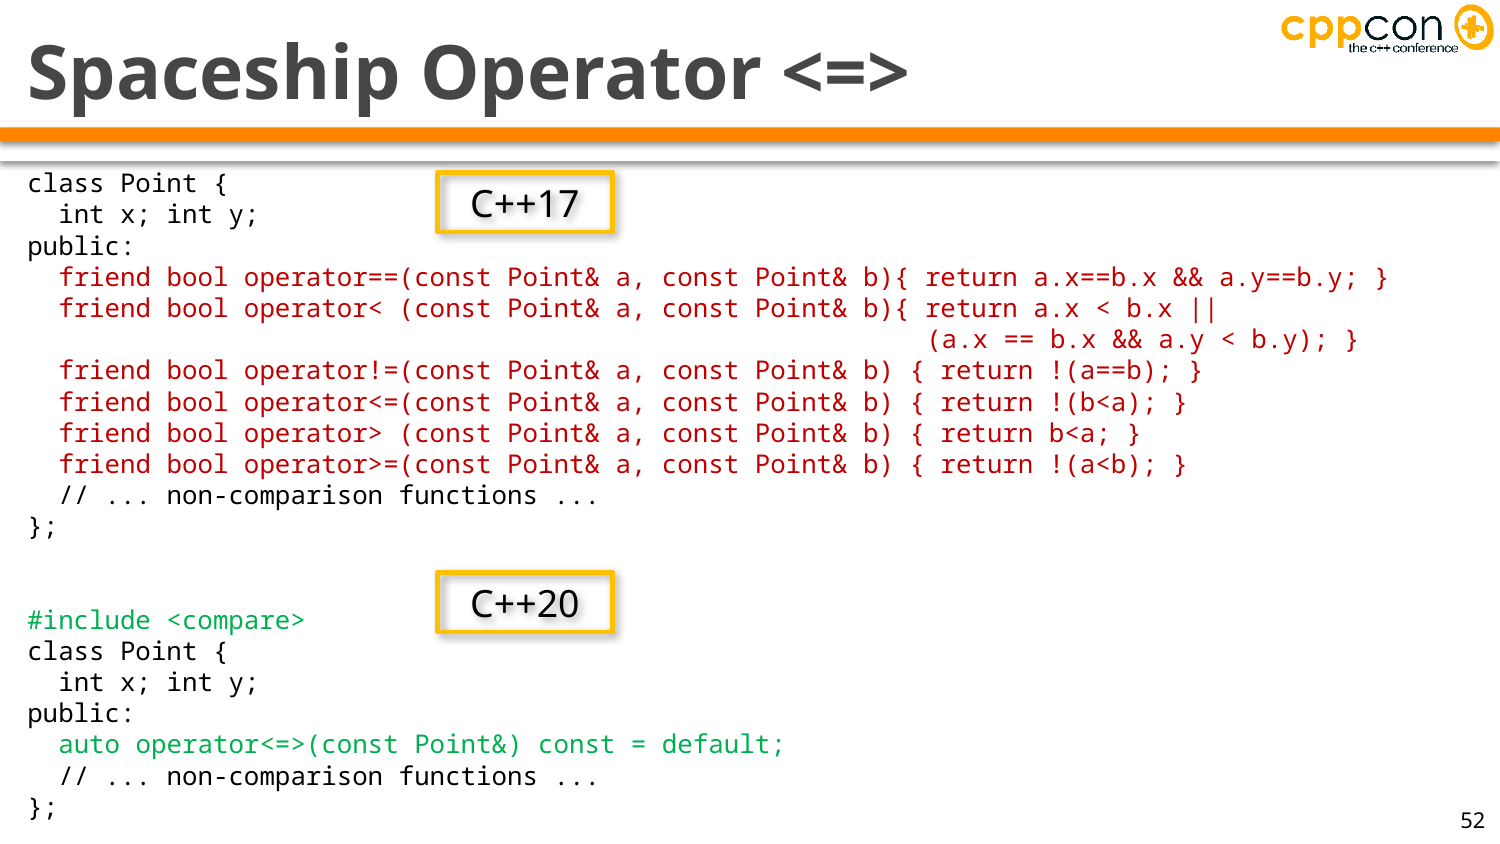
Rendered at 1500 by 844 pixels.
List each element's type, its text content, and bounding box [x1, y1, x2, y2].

title Spaceship Operator <=> [12, 19, 1488, 122]
picture [1275, 0, 1500, 57]
text_box C++17 [437, 172, 613, 232]
text_box C++20 [437, 572, 613, 632]
list class Point { int x; int y; public: friend bool operator==(const Point& a, const Point& b){ return a.x==b.x && a.y==b.y; } friend bool operator< (const Point& a, const Point& b){ return a.x < b.x || (a.x == b.x && a.y < b.y); } friend bool operator!=(const Point& a, const Point& b) { return !(a==b); } friend bool operator<=(const Point& a, const Point& b) { return !(b<a); } friend bool operator> (const Point& a, const Point& b) { return b<a; } friend bool operator>=(const Point& a, const Point& b) { return !(a<b); } // ... non-comparison functions ... }; #include <compare> class Point { int x; int y; public: auto operator<=>(const Point&) const = default; // ... non-comparison functions ... }; [12, 159, 1488, 835]
